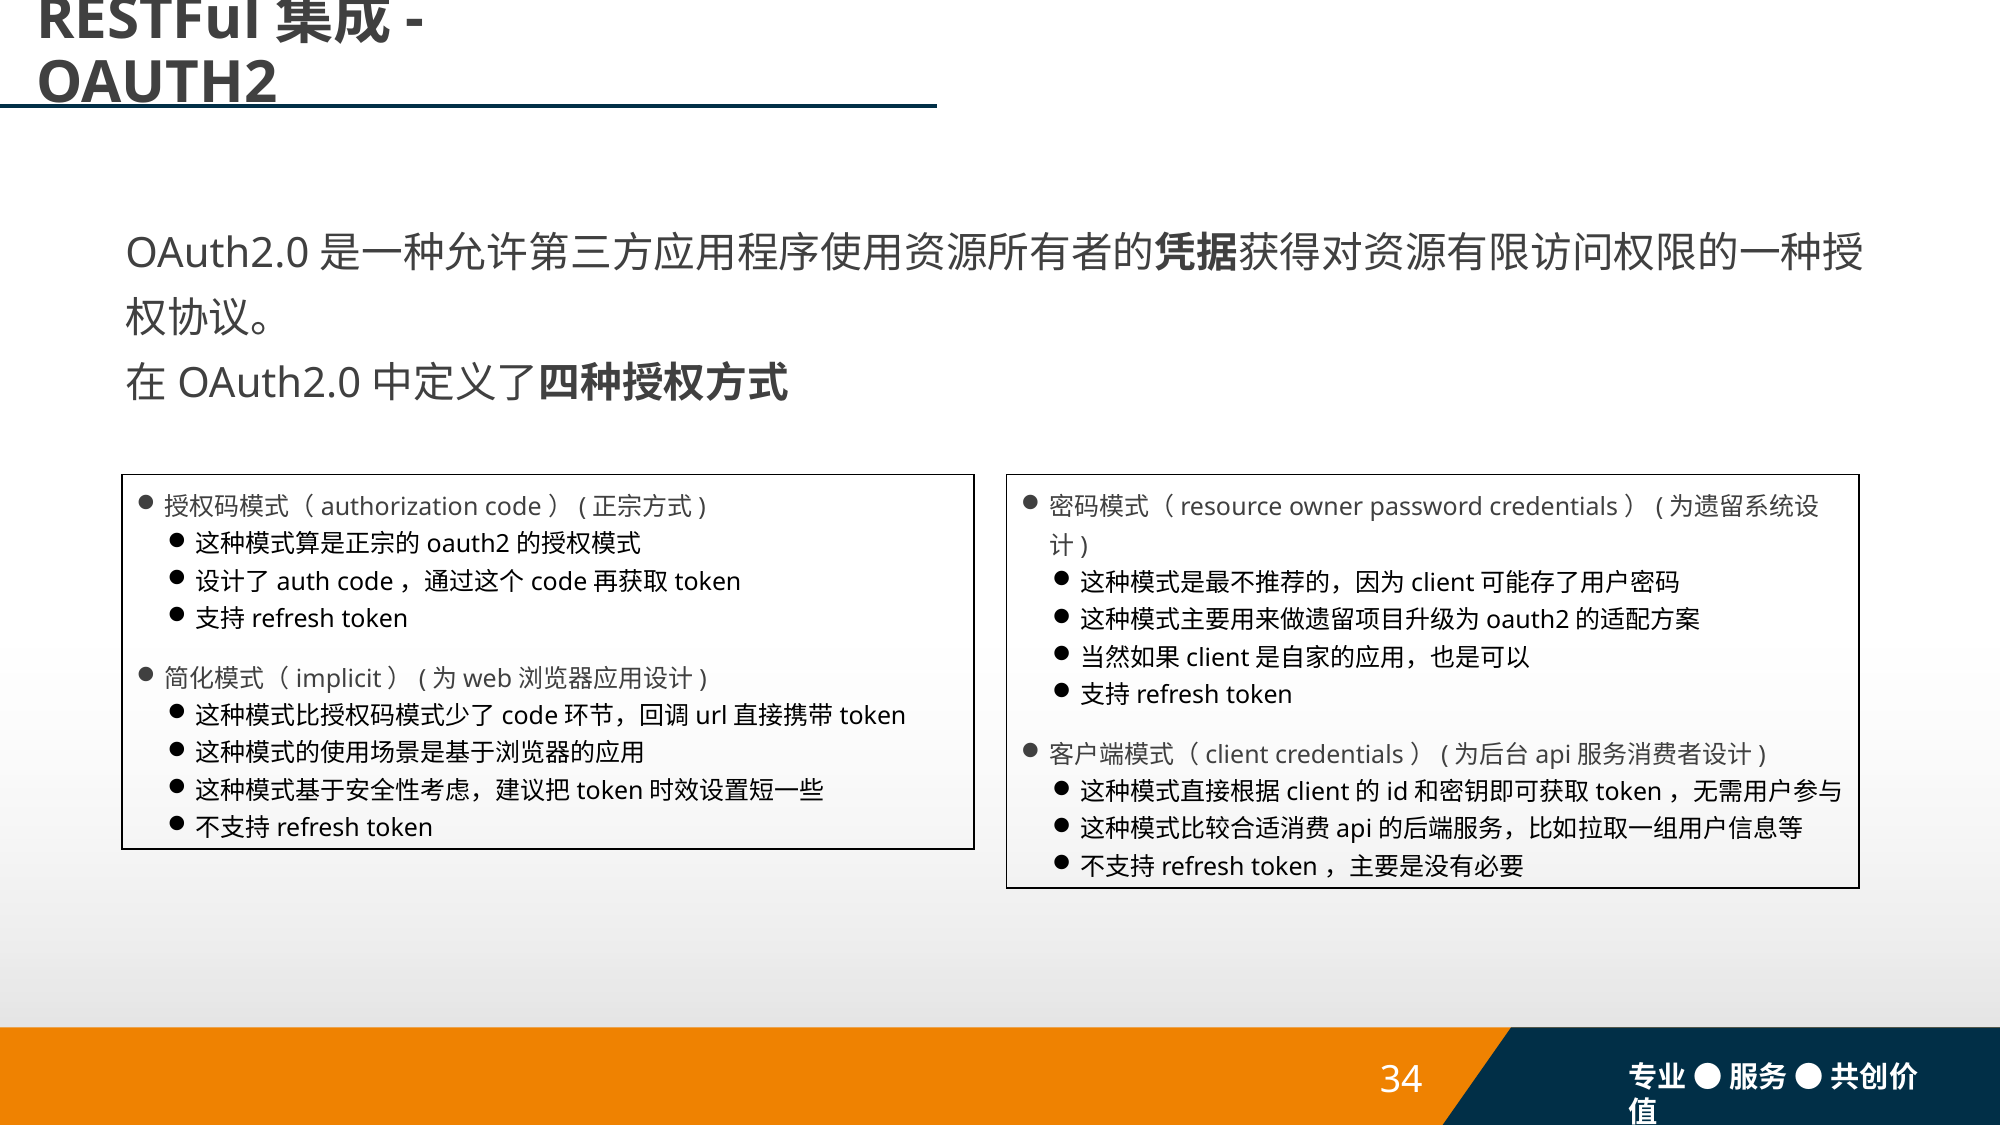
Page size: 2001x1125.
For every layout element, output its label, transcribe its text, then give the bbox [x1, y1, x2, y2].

text_box 密码模式（resource owner password credentials）(为遗留系统设计) 这种模式是最不推荐的，因为client可能存了用户密码 这种模式主要用来做遗留项目升级为oauth2的适配方案 当然如果client是自家的应用，也是可以 支持refresh token 客户端模式（client credentials）(为后台api服务消费者设计) 这种模式直接根据client的id和密钥即可获取token，无需用户参与 这种模式比较合适消费api的后端服务，比如拉取一组用户信息等 不支持refresh token，主要是没有必要 [1006, 474, 1859, 889]
text_box 授权码模式（authorization code）(正宗方式) 这种模式算是正宗的oauth2的授权模式 设计了auth code，通过这个code再获取token 支持refresh token 简化模式（implicit）(为web浏览器应用设计) 这种模式比授权码模式少了code环节，回调url直接携带token 这种模式的使用场景是基于浏览器的应用 这种模式基于安全性考虑，建议把token时效设置短一些 不支持refresh token [121, 474, 975, 850]
subtitle OAuth2.0是一种允许第三方应用程序使用资源所有者的凭据获得对资源有限访问权限的一种授权协议。 在OAuth2.0中定义了四种授权方式 [110, 203, 1880, 437]
title RESTFul集成-OAUTH2 [23, 13, 675, 90]
